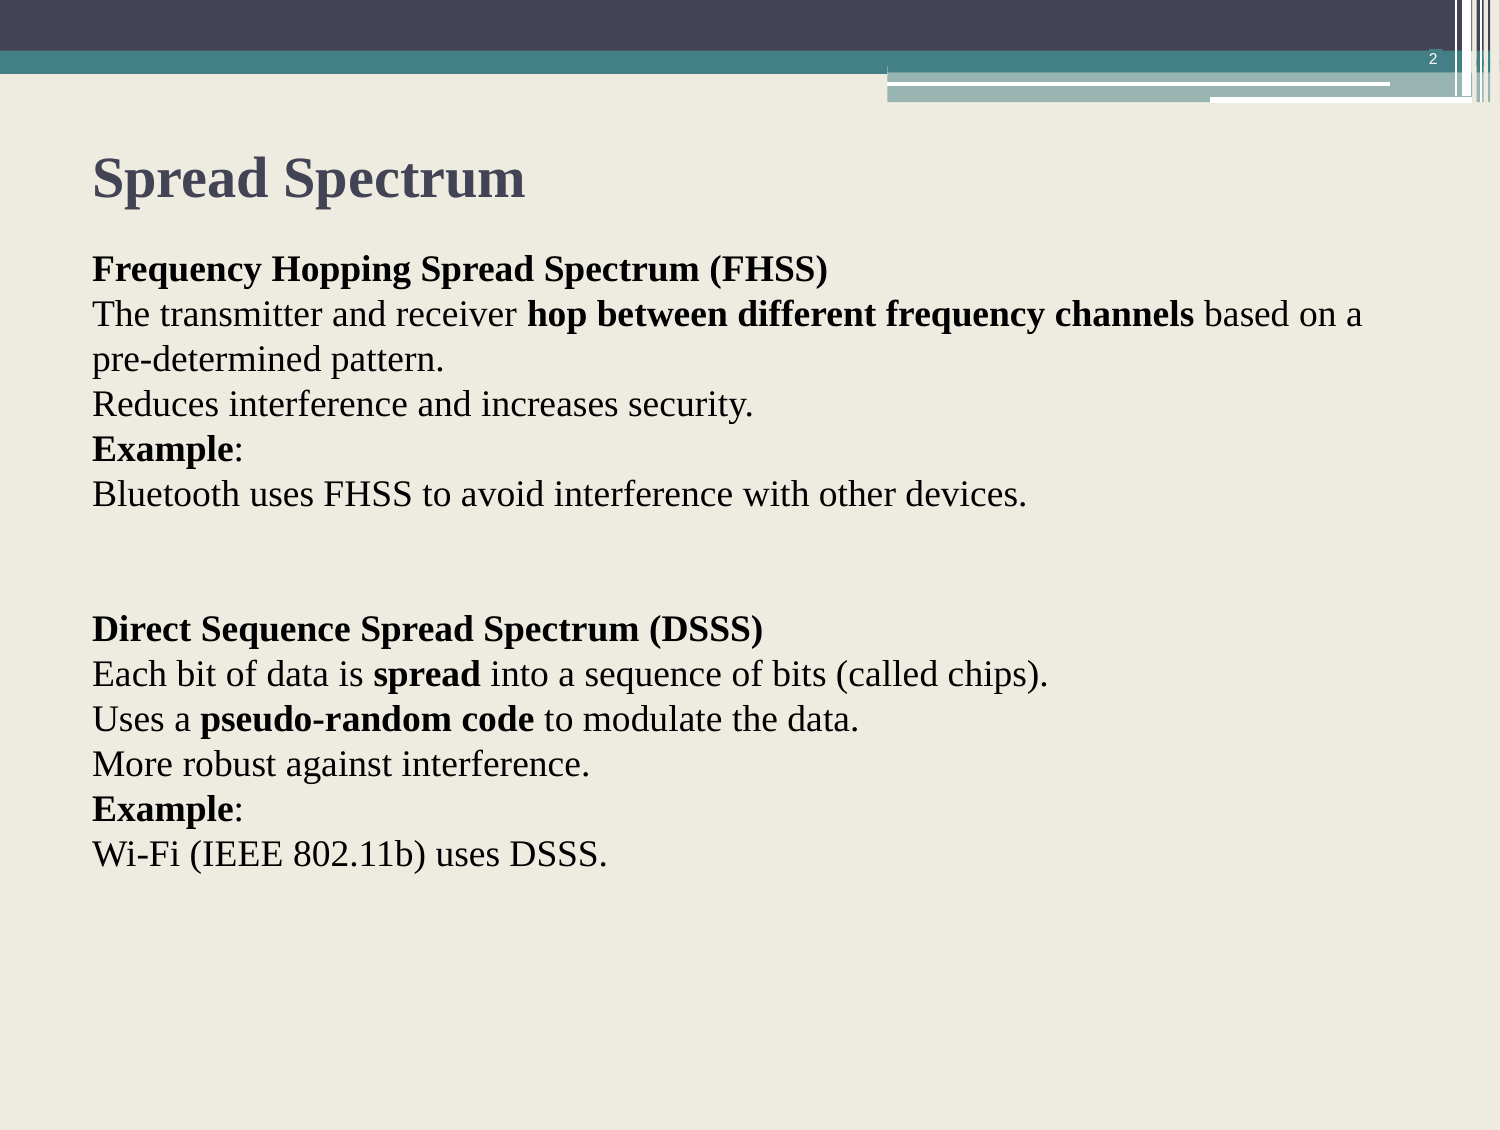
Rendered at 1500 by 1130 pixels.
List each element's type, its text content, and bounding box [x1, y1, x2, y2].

text_box 2 [1429, 48, 1443, 67]
text_box Spread Spectrum Frequency Hopping Spread Spectrum (FHSS) The transmitter and receiver hop between different frequency channels based on a pre-determined pattern. Reduces interference and increases security. Example: Bluetooth uses FHSS to avoid interference with other devices. Direct Sequence Spread Spectrum (DSSS) Each bit of data is spread into a sequence of bits (called chips). Uses a pseudo-random code to modulate the data. More robust against interference. Example: Wi-Fi (IEEE 802.11b) uses DSSS. [92, 139, 1386, 1016]
